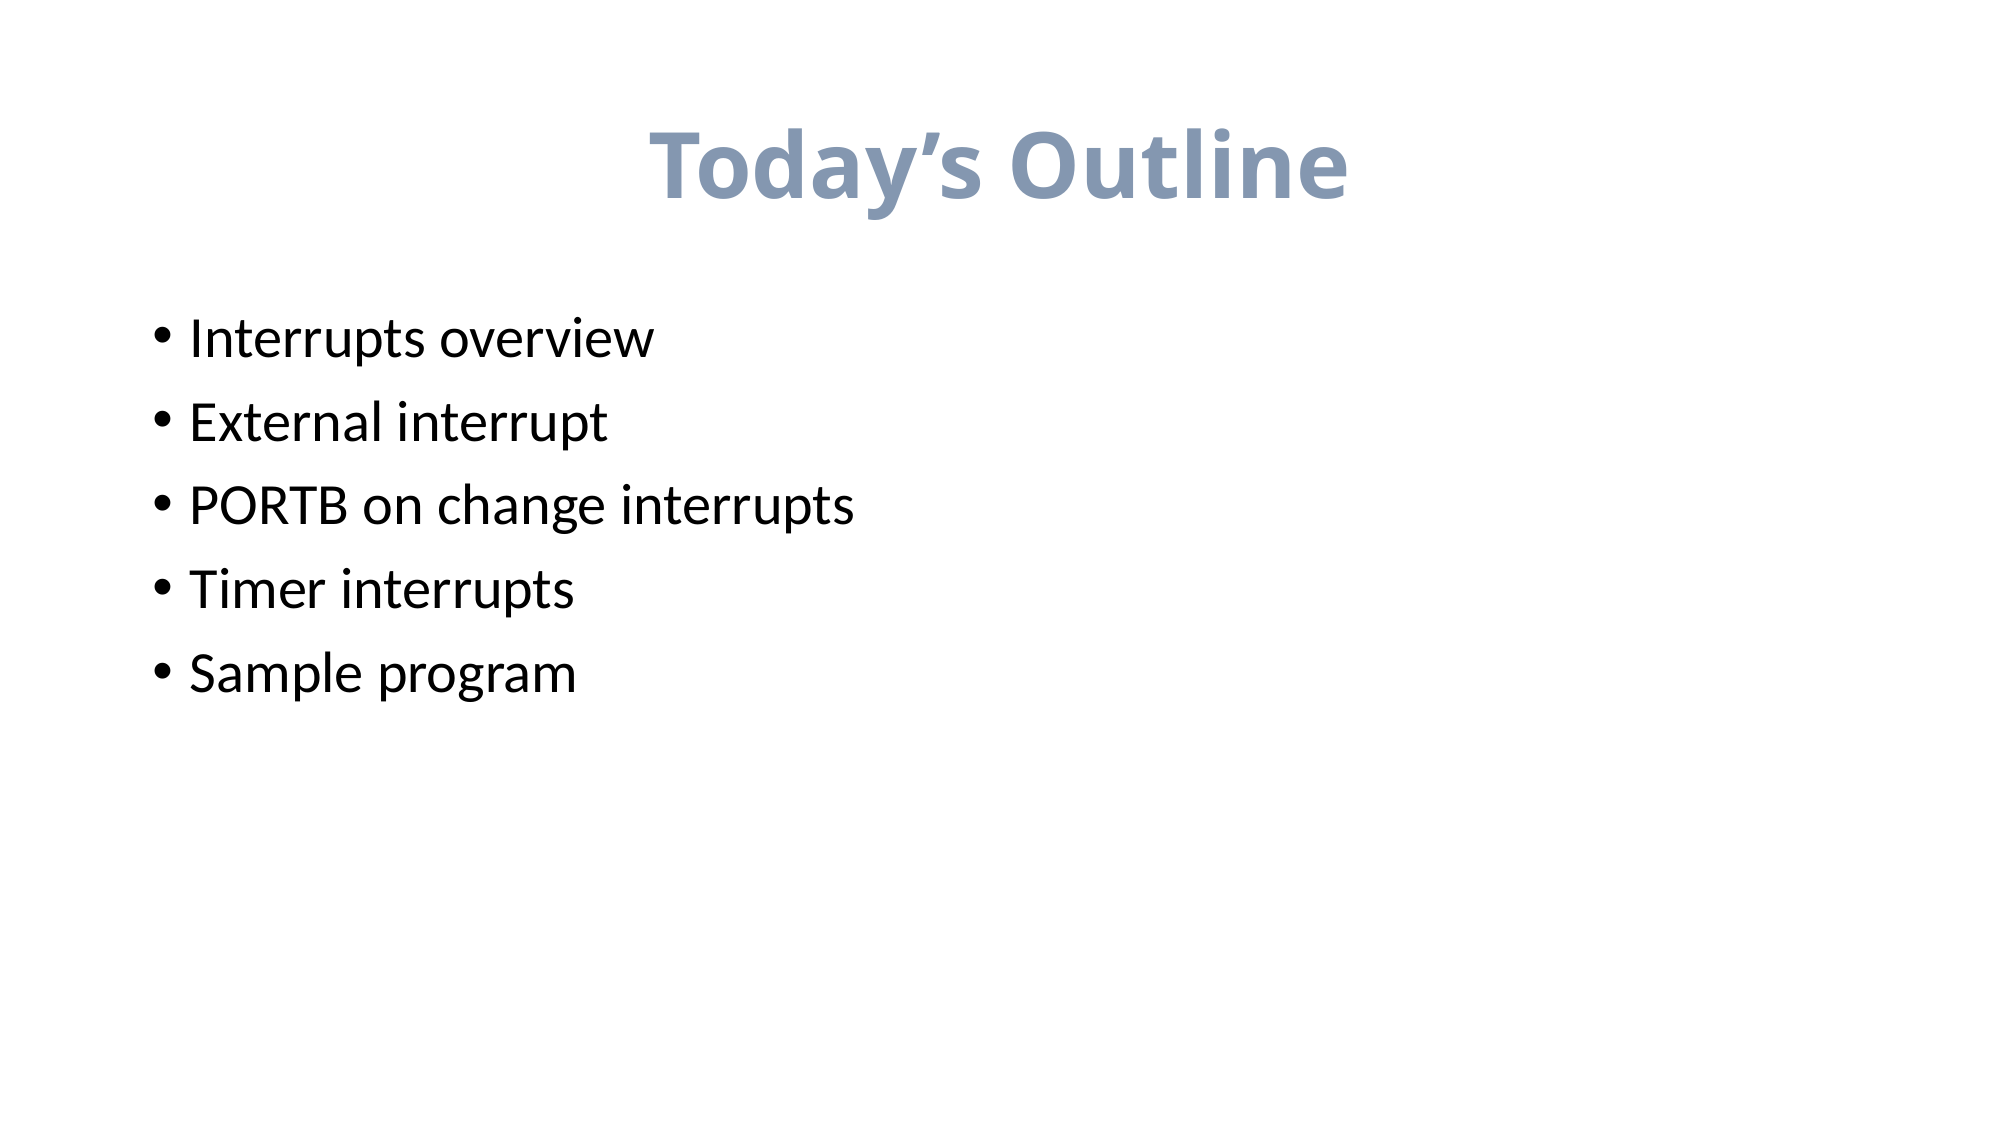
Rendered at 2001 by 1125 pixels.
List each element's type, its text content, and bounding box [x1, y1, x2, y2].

title Today’s Outline [137, 59, 1863, 278]
list Interrupts overview External interrupt PORTB on change interrupts Timer interrupts Sample program [137, 299, 1863, 1014]
